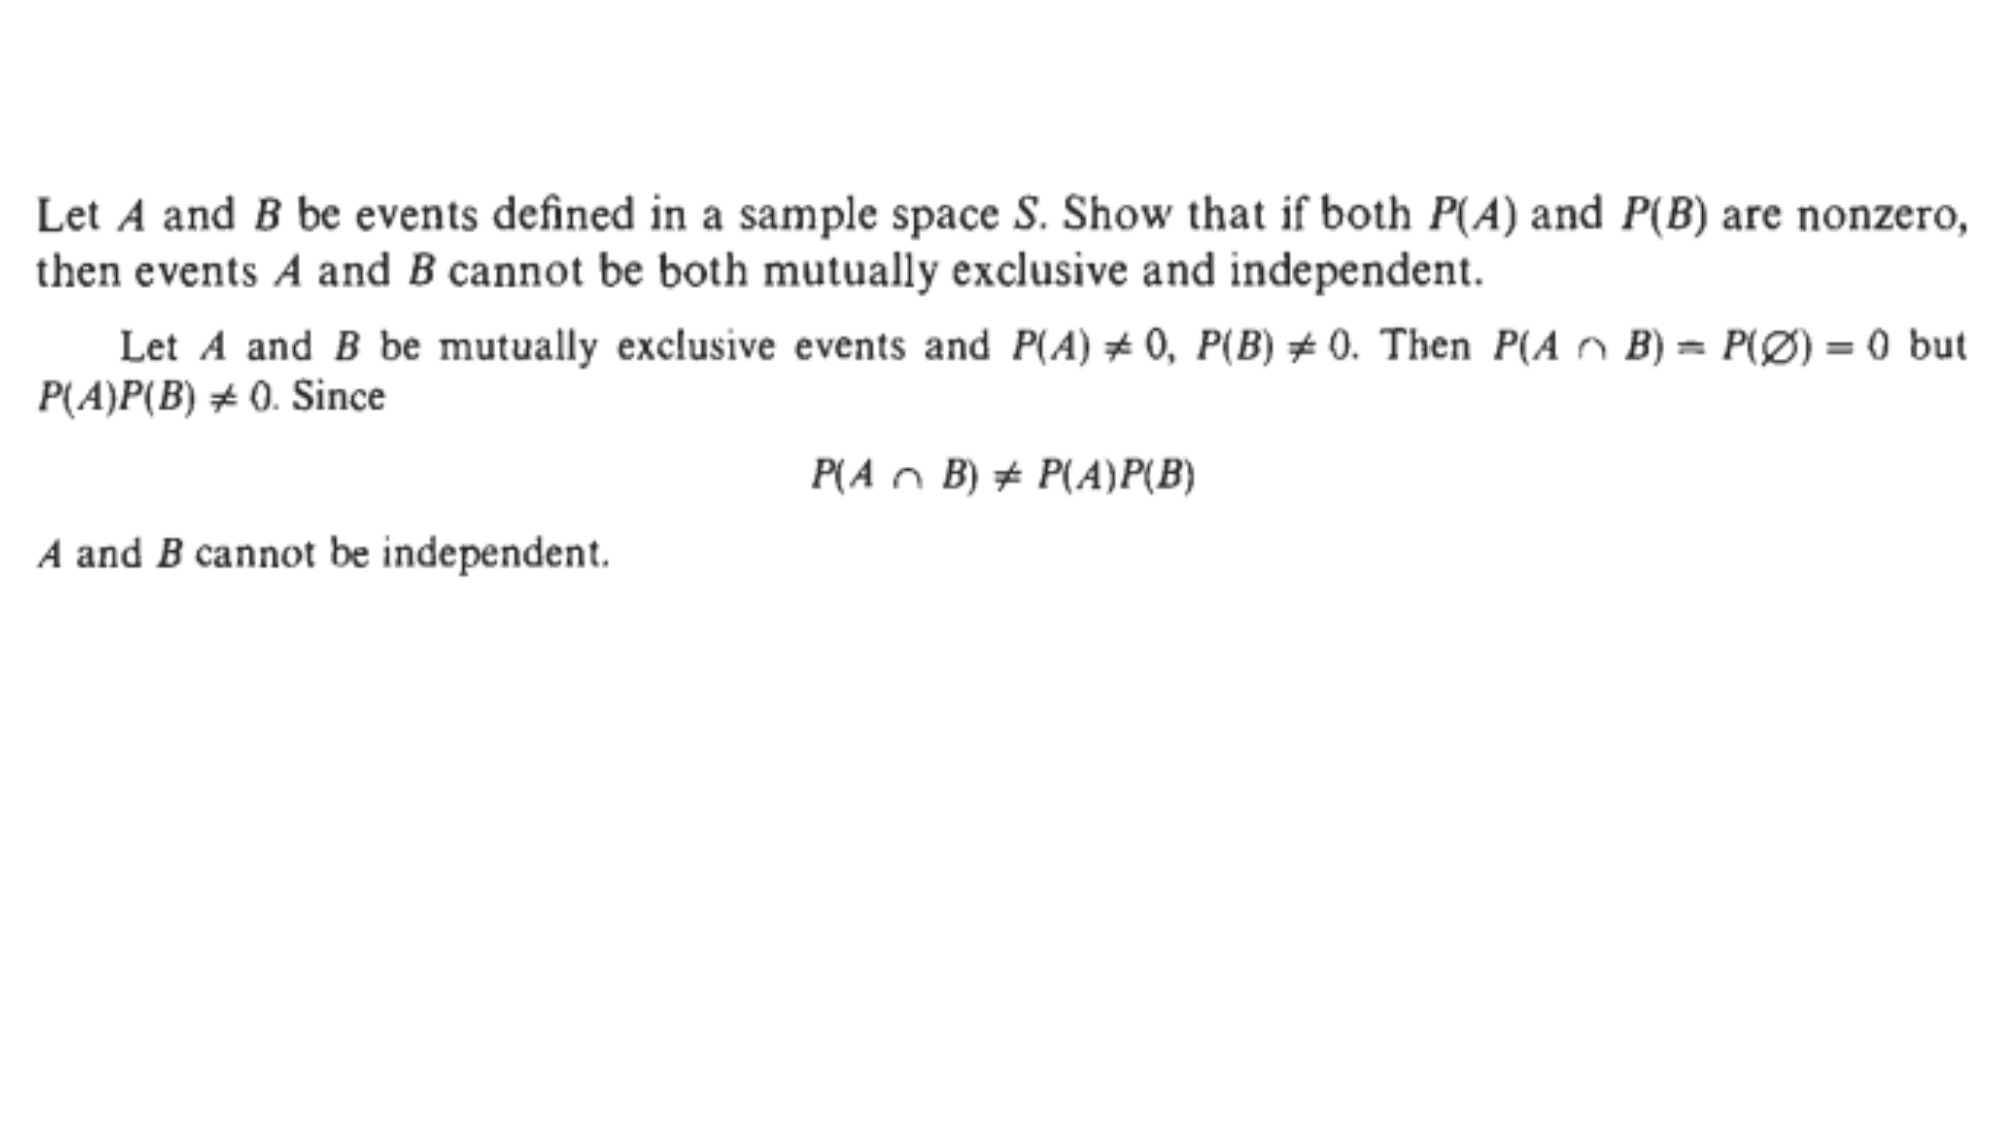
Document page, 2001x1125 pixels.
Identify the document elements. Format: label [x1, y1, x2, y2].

picture [17, 168, 2000, 621]
